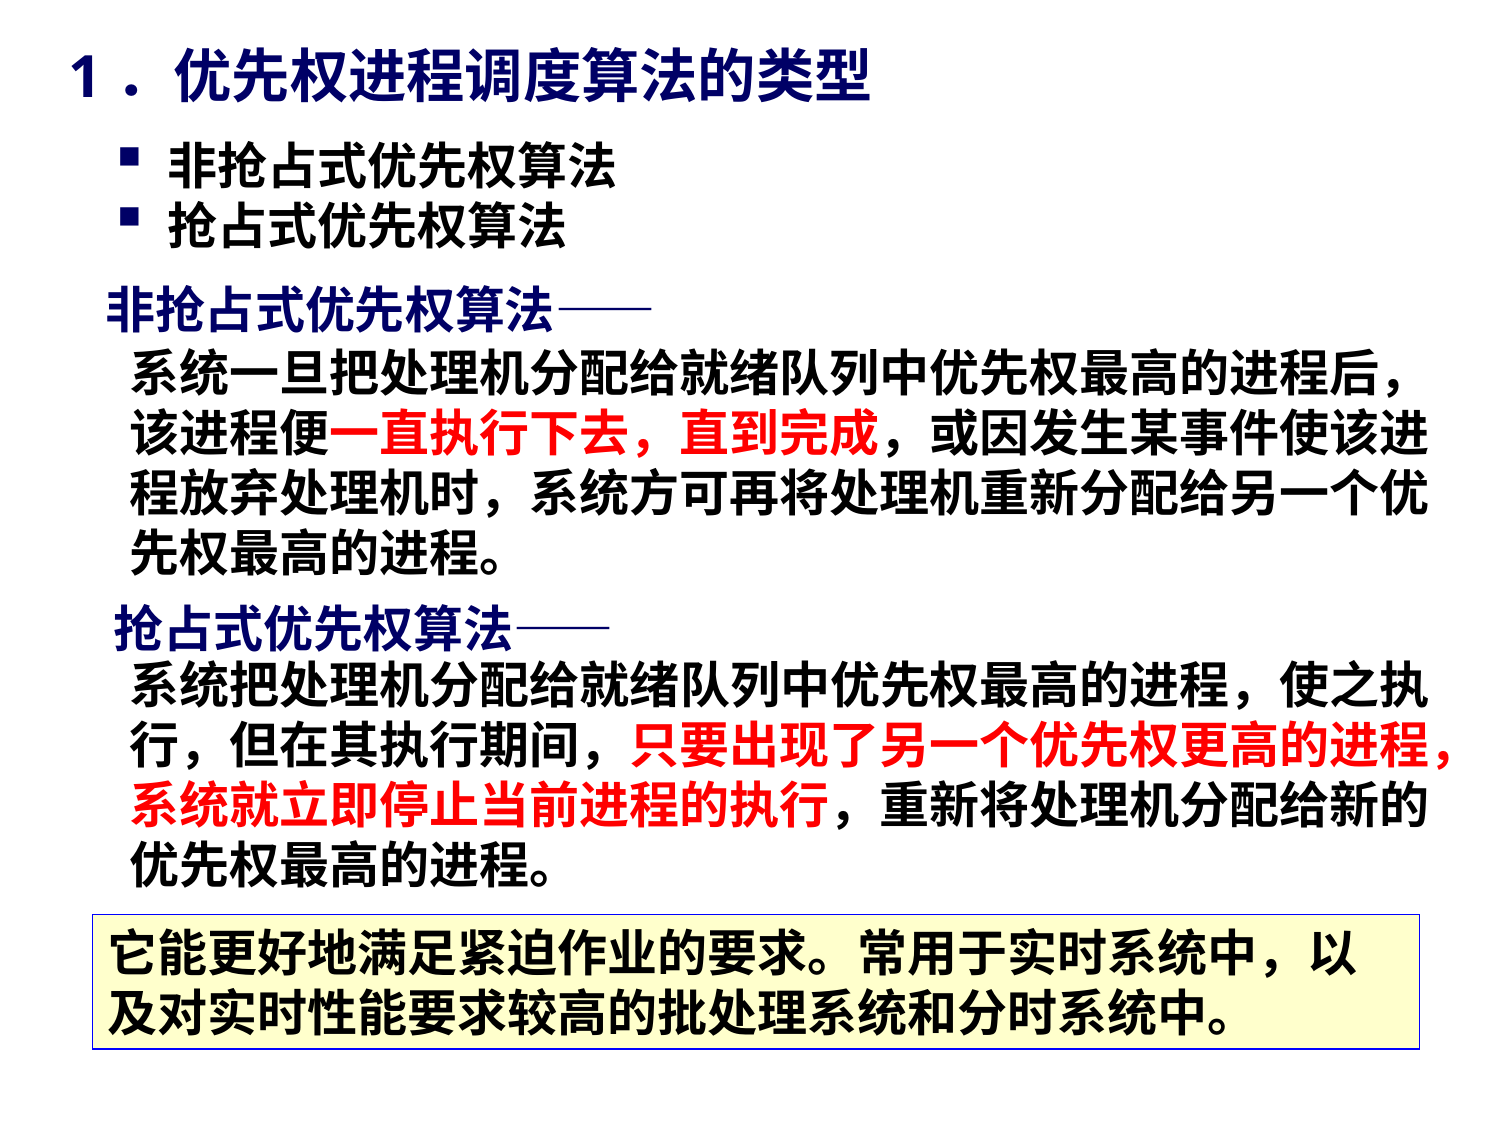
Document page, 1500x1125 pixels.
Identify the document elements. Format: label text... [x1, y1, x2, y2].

text_box 非抢占式优先权算法 抢占式优先权算法 [100, 127, 1373, 262]
text_box 它能更好地满足紧迫作业的要求。常用于实时系统中，以及对实时性能要求较高的批处理系统和分时系统中。 [92, 914, 1420, 1049]
text_box 系统一旦把处理机分配给就绪队列中优先权最高的进程后，该进程便一直执行下去，直到完成，或因发生某事件使该进程放弃处理机时，系统方可再将处理机重新分配给另一个优先权最高的进程。 [115, 333, 1453, 589]
text_box 系统把处理机分配给就绪队列中优先权最高的进程，使之执行，但在其执行期间，只要出现了另一个优先权更高的进程，系统就立即停止当前进程的执行，重新将处理机分配给新的优先权最高的进程。 [115, 646, 1476, 902]
title 1．优先权进程调度算法的类型 [52, 34, 1468, 118]
text_box 抢占式优先权算法—— [98, 590, 650, 666]
slide_number [1155, 1024, 1468, 1100]
text_box 非抢占式优先权算法—— [90, 270, 787, 346]
